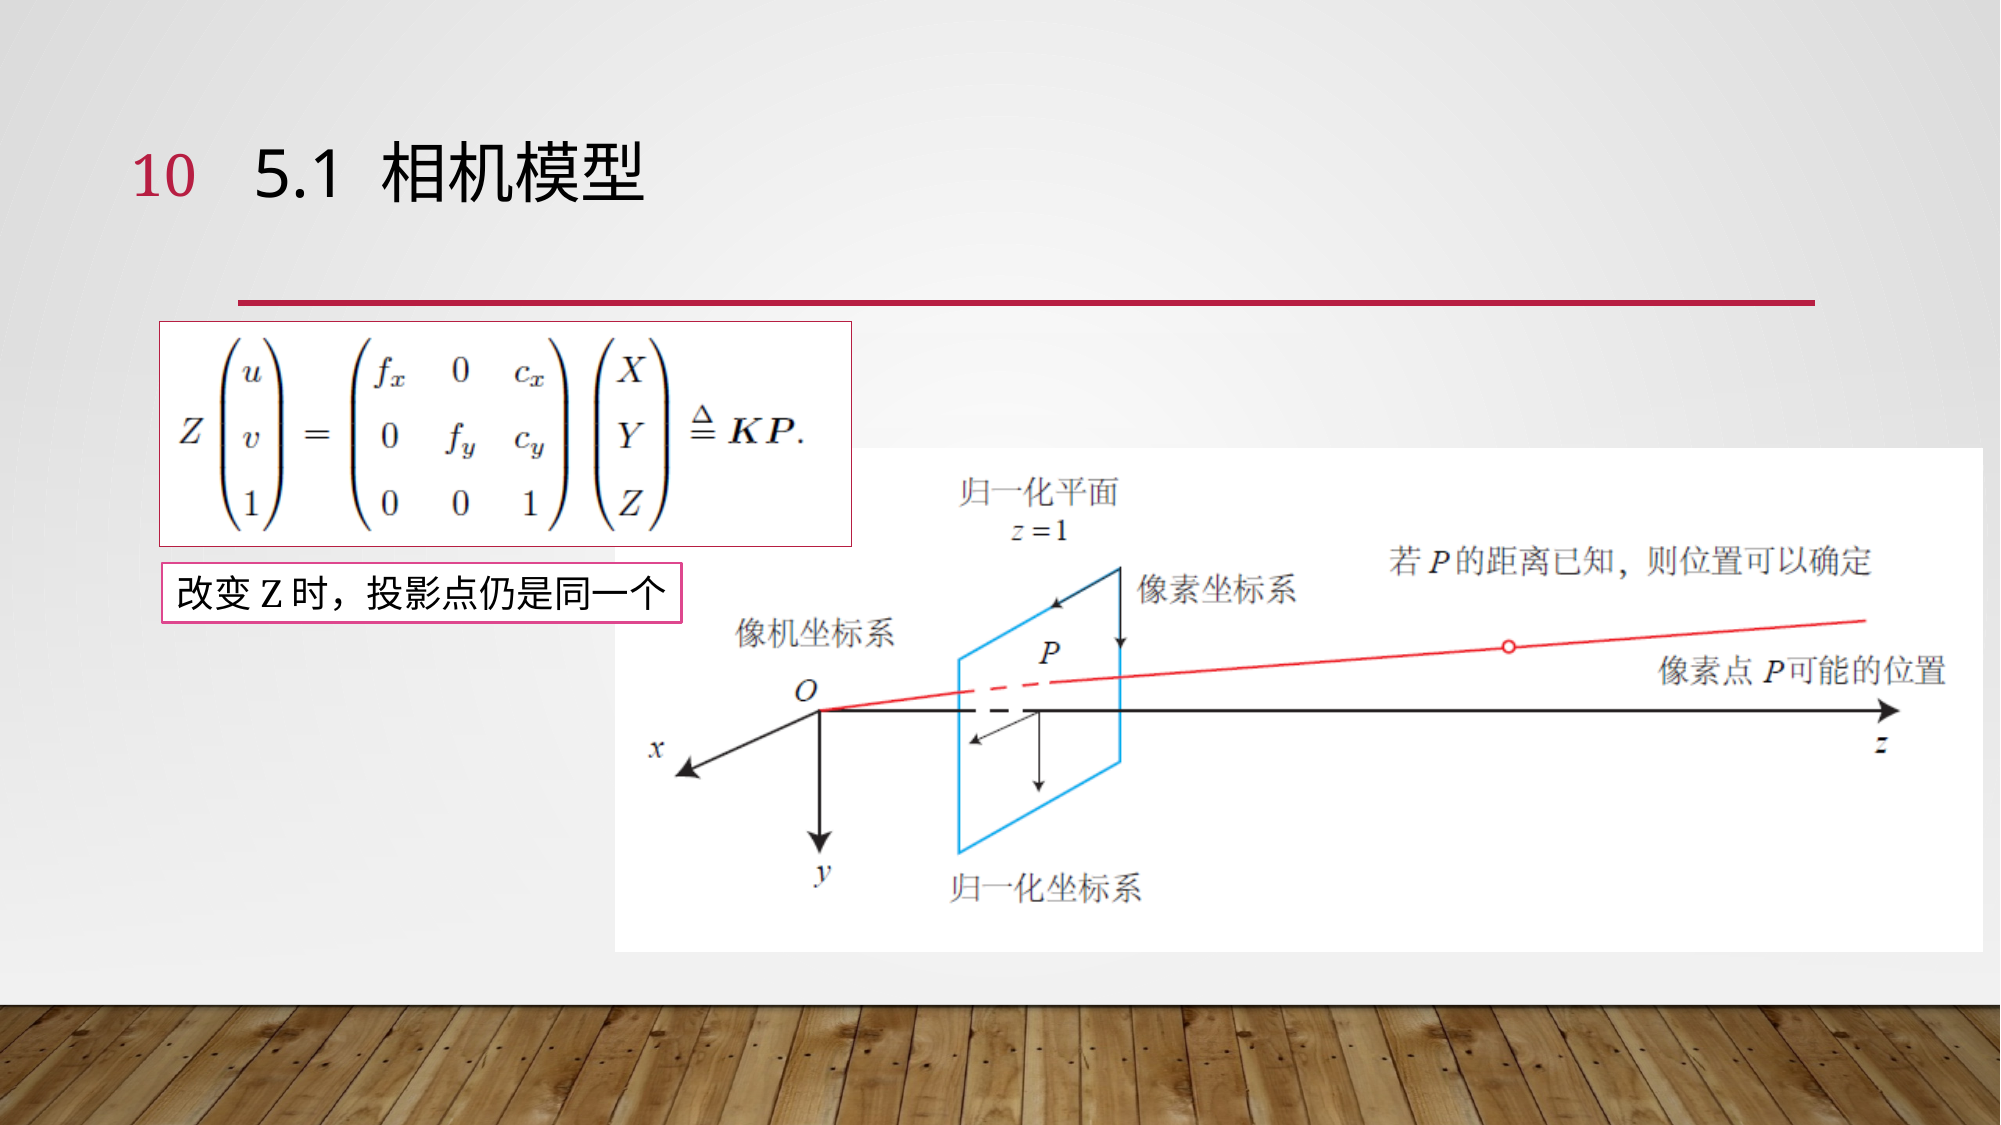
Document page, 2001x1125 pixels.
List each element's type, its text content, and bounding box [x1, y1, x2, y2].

slide_number 10 [78, 131, 212, 214]
picture [158, 320, 1983, 953]
picture [0, 1005, 2000, 1125]
title 5.1 相机模型 [238, 131, 1814, 305]
text_box 改变Z时，投影点仍是同一个 [161, 562, 615, 624]
